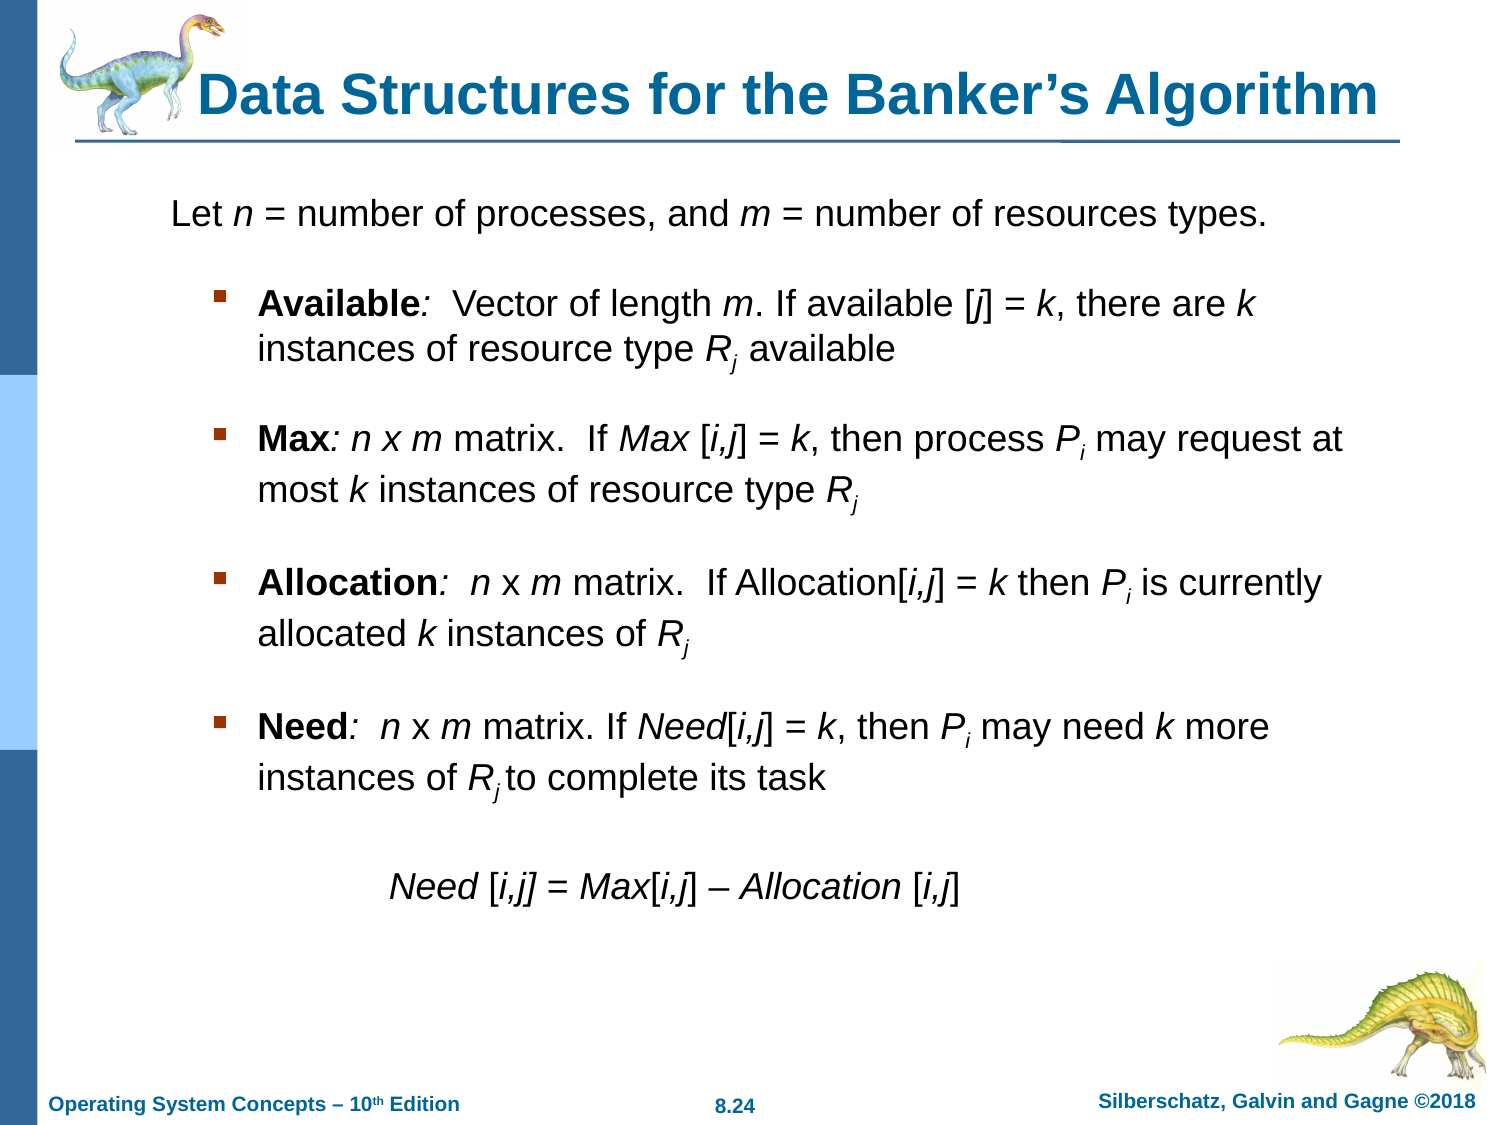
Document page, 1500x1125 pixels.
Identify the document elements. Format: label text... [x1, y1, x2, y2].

title Data Structures for the Banker’s Algorithm [174, 62, 1420, 134]
picture [46, 0, 243, 149]
picture [1275, 959, 1486, 1090]
text_box Let n = number of processes, and m = number of resources types. [155, 182, 1294, 242]
list Available: Vector of length m. If available [j] = k, there are k instances of resource type Rj available Max: n x m matrix. If Max [i,j] = k, then process Pi may request at most k instances of resource type Rj Allocation: n x m matrix. If Allocation[i,j] = k then Pi is currently allocated k instances of Rj Need: n x m matrix. If Need[i,j] = k, then Pi may need k more instances of Rj to complete its task Need [i,j] = Max[i,j] – Allocation [i,j] [195, 271, 1405, 992]
